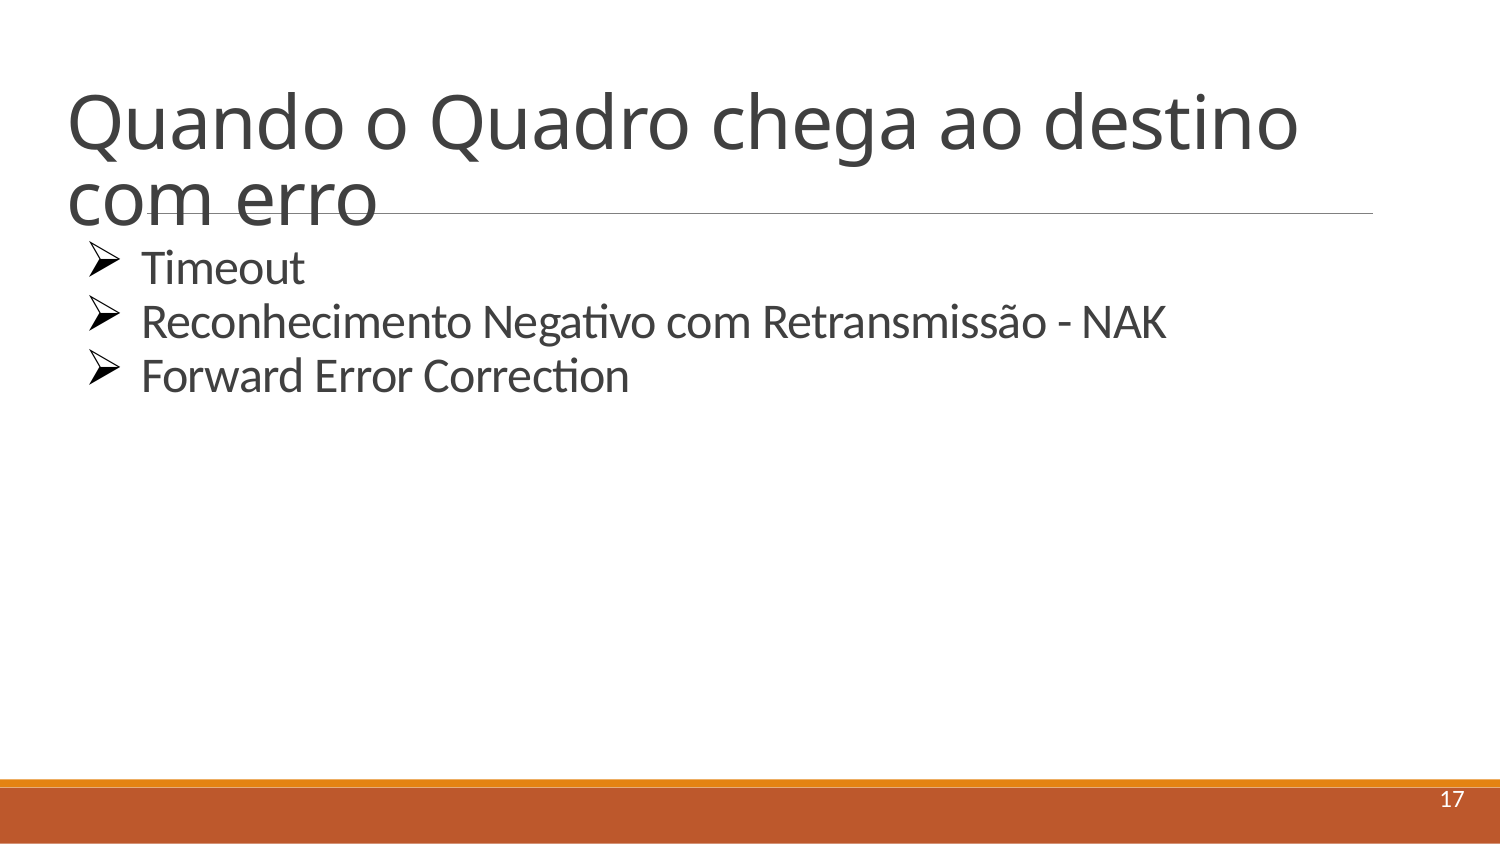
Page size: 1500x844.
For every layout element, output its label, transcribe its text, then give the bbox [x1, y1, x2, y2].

title Quando o Quadro chega ao destino com erro [51, 72, 1449, 167]
slide_number 17 [1389, 764, 1480, 830]
list Timeout Reconhecimento Negativo com Retransmissão - NAK Forward Error Correction [51, 189, 1449, 750]
